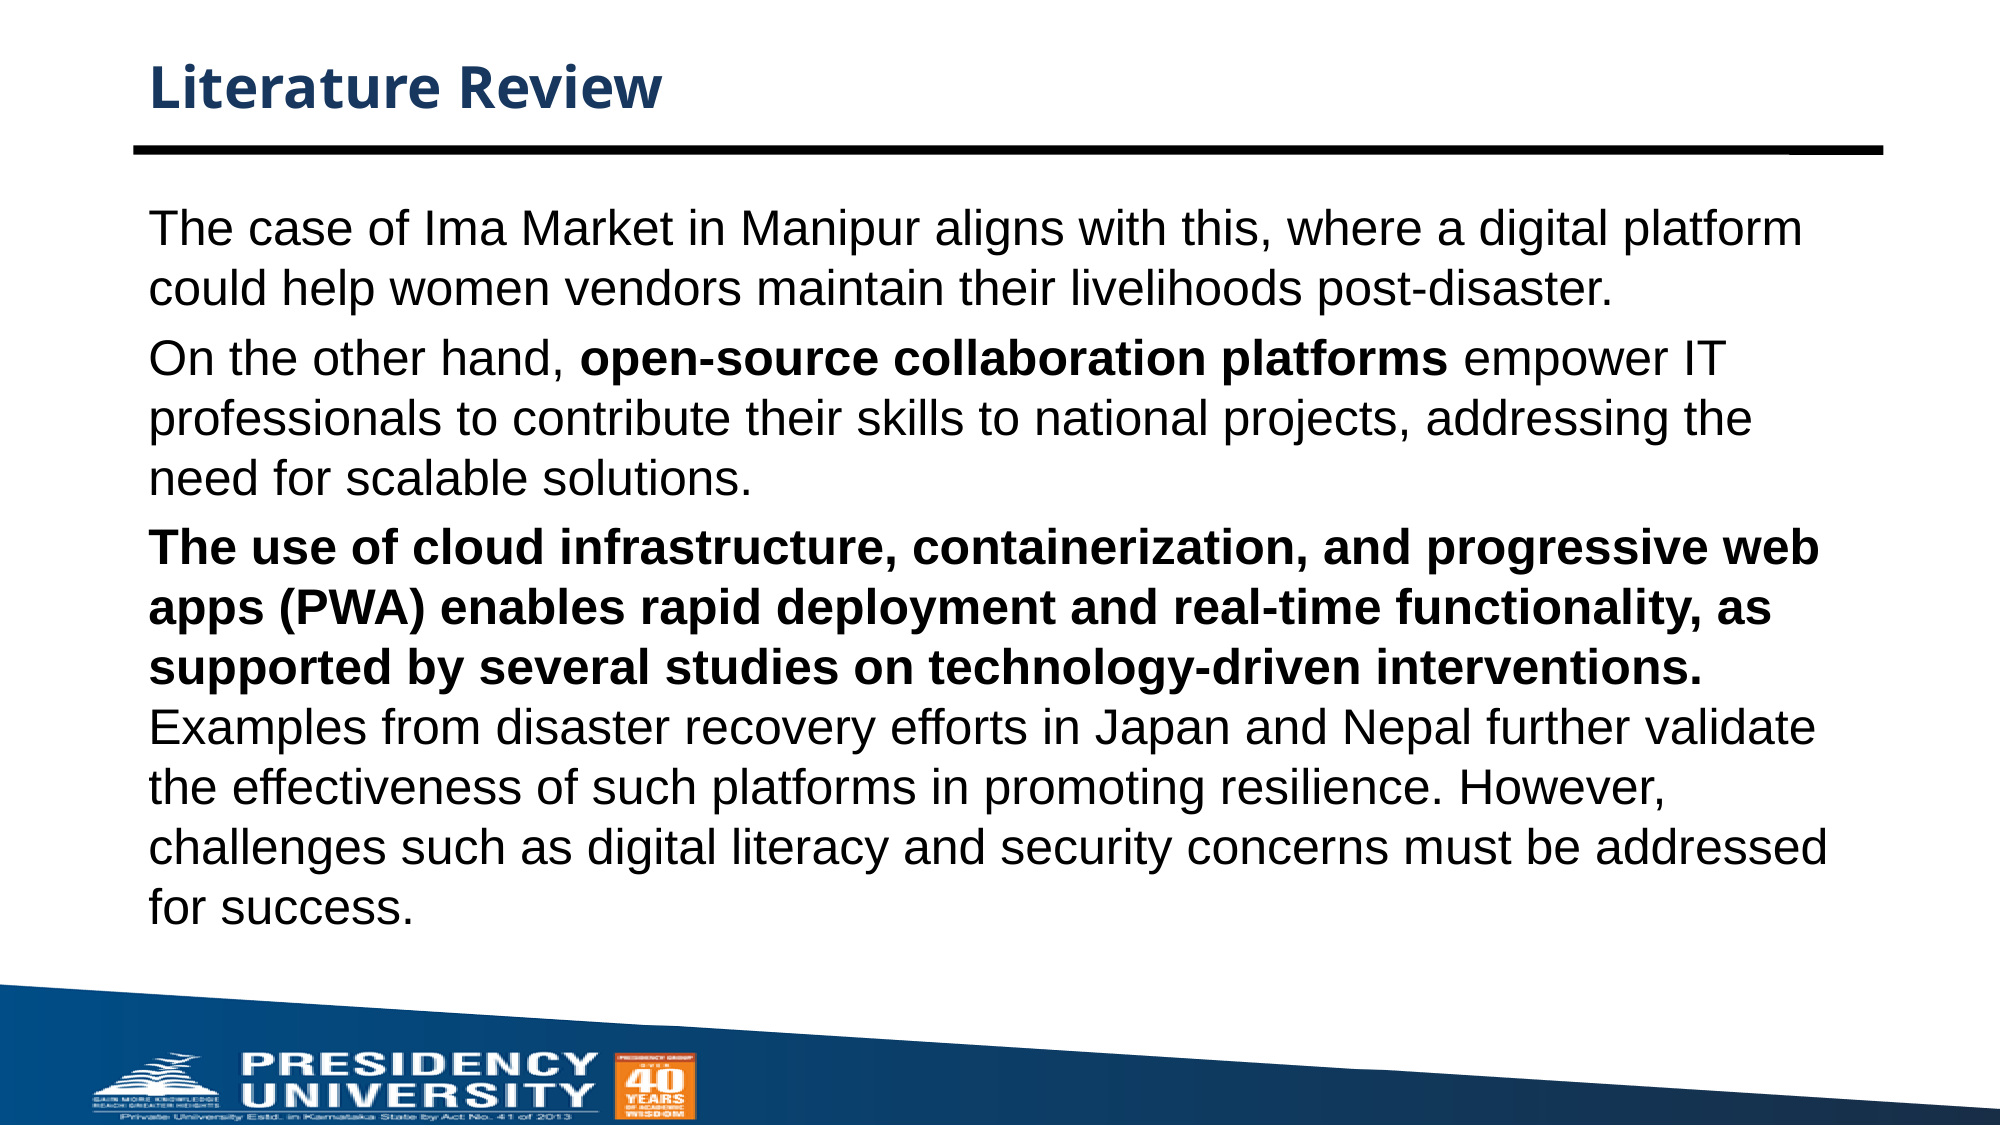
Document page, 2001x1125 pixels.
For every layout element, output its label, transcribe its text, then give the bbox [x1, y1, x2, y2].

list The case of Ima Market in Manipur aligns with this, where a digital platform could help women vendors maintain their livelihoods post-disaster. On the other hand, open-source collaboration platforms empower IT professionals to contribute their skills to national projects, addressing the need for scalable solutions. The use of cloud infrastructure, containerization, and progressive web apps (PWA) enables rapid deployment and real-time functionality, as supported by several studies on technology-driven interventions. Examples from disaster recovery efforts in Japan and Nepal further validate the effectiveness of such platforms in promoting resilience. However, challenges such as digital literacy and security concerns must be addressed for success. [133, 187, 1884, 1000]
title Literature Review [133, 45, 1884, 125]
picture [0, 982, 2000, 1125]
